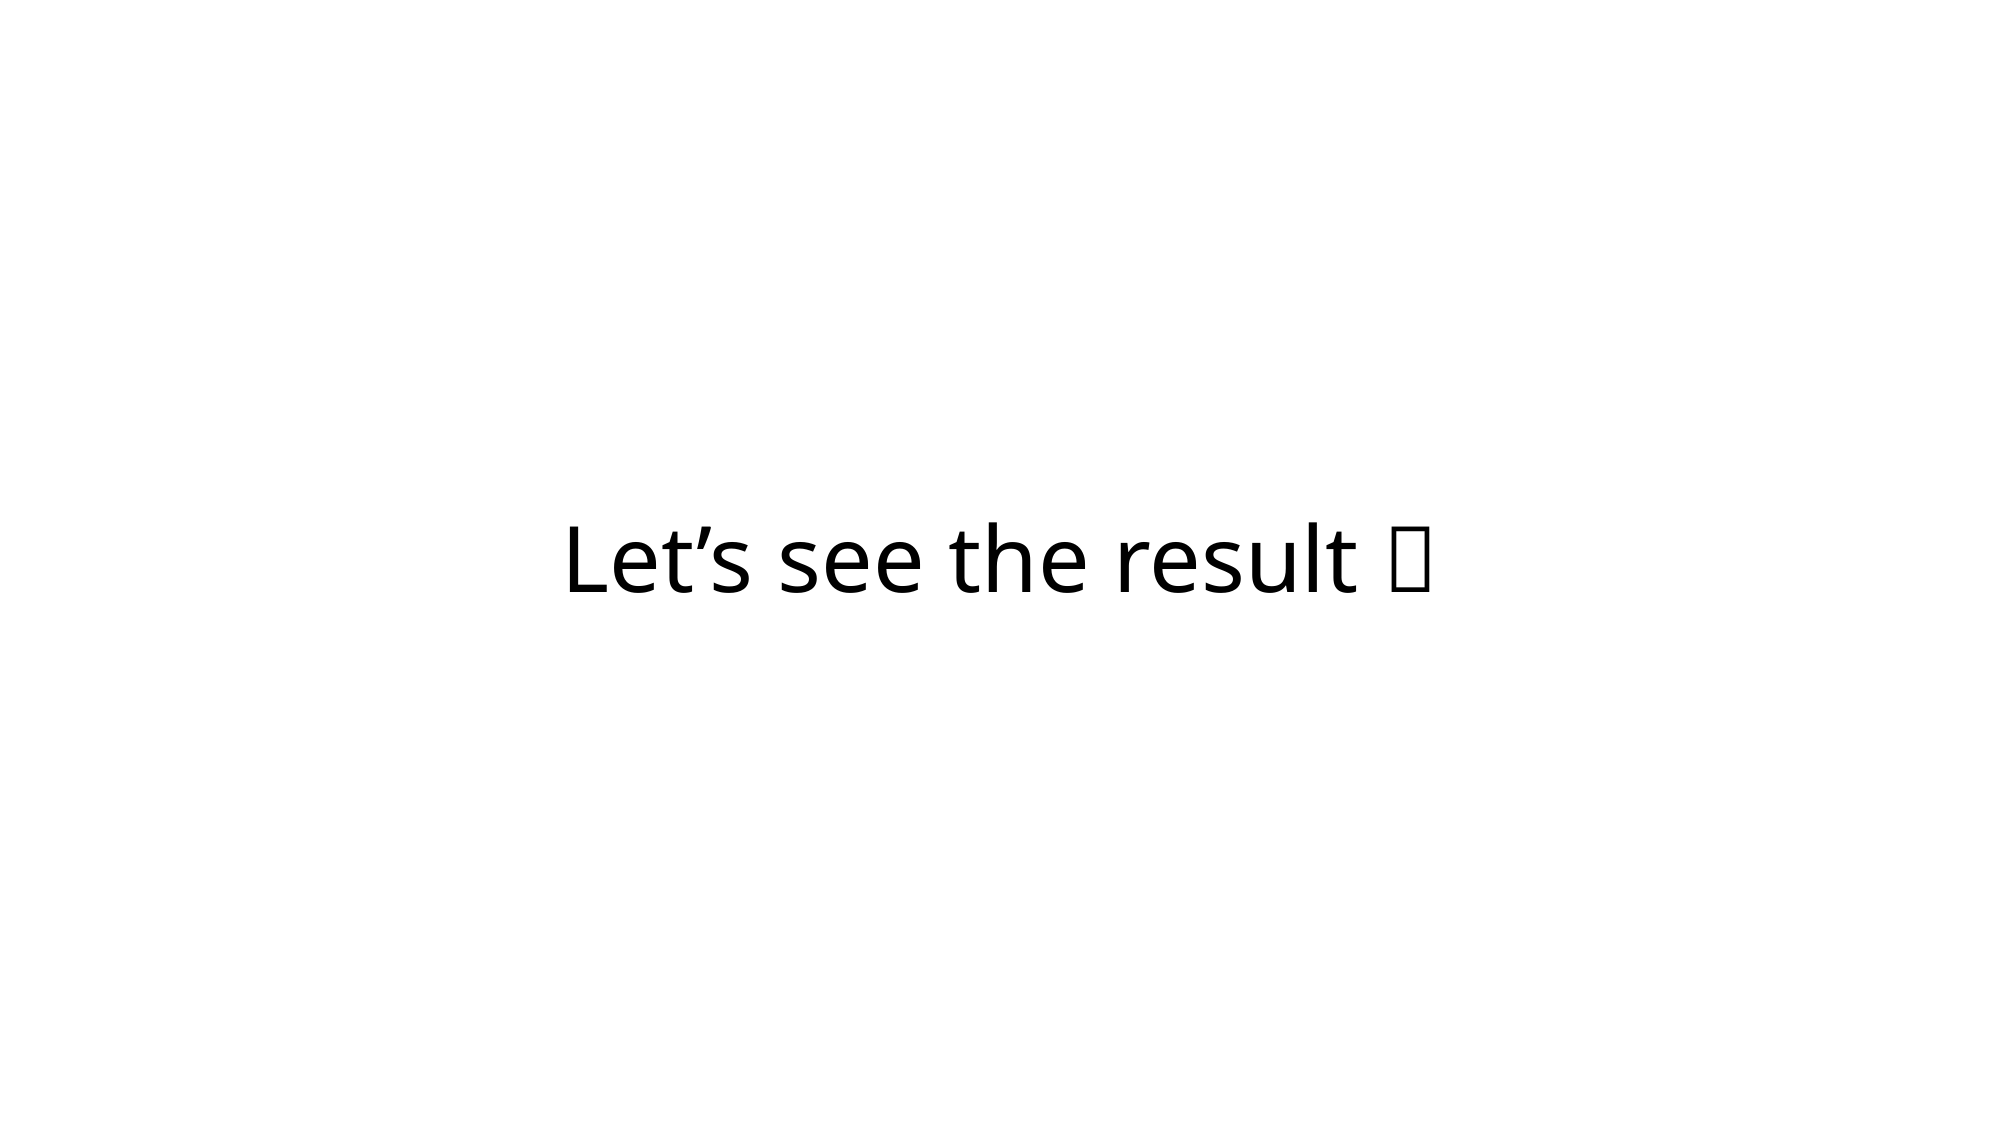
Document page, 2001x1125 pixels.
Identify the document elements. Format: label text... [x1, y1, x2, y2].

title Let’s see the result  [137, 453, 1863, 672]
